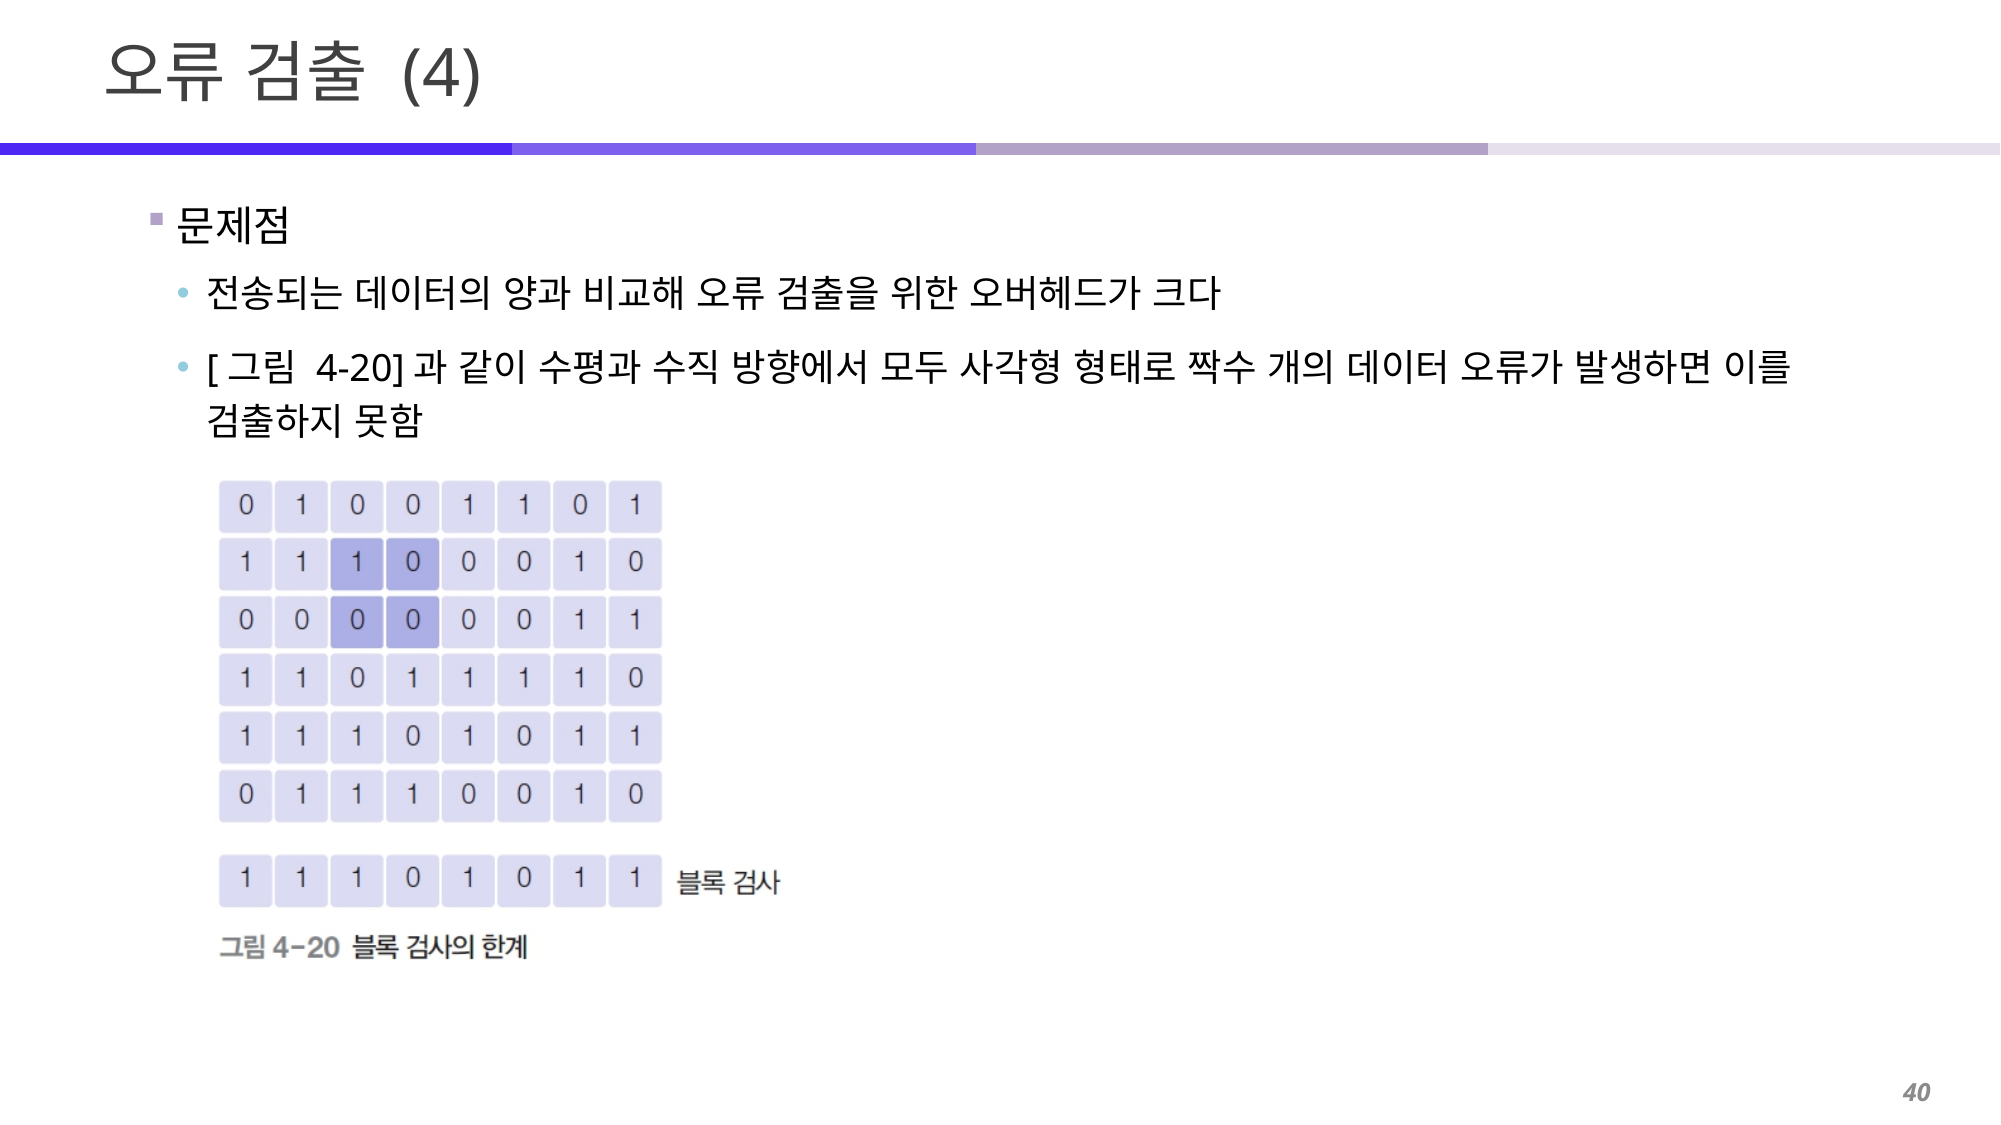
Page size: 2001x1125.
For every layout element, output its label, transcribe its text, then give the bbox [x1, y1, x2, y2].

list 문제점 전송되는 데이터의 양과 비교해 오류 검출을 위한 오버헤드가 크다 [그림 4-20]과 같이 수평과 수직 방향에서 모두 사각형 형태로 짝수 개의 데이터 오류가 발생하면 이를 검출하지 못함 [88, 176, 1920, 1083]
picture [212, 474, 783, 969]
title 오류 검출 (4) [88, 18, 1920, 122]
